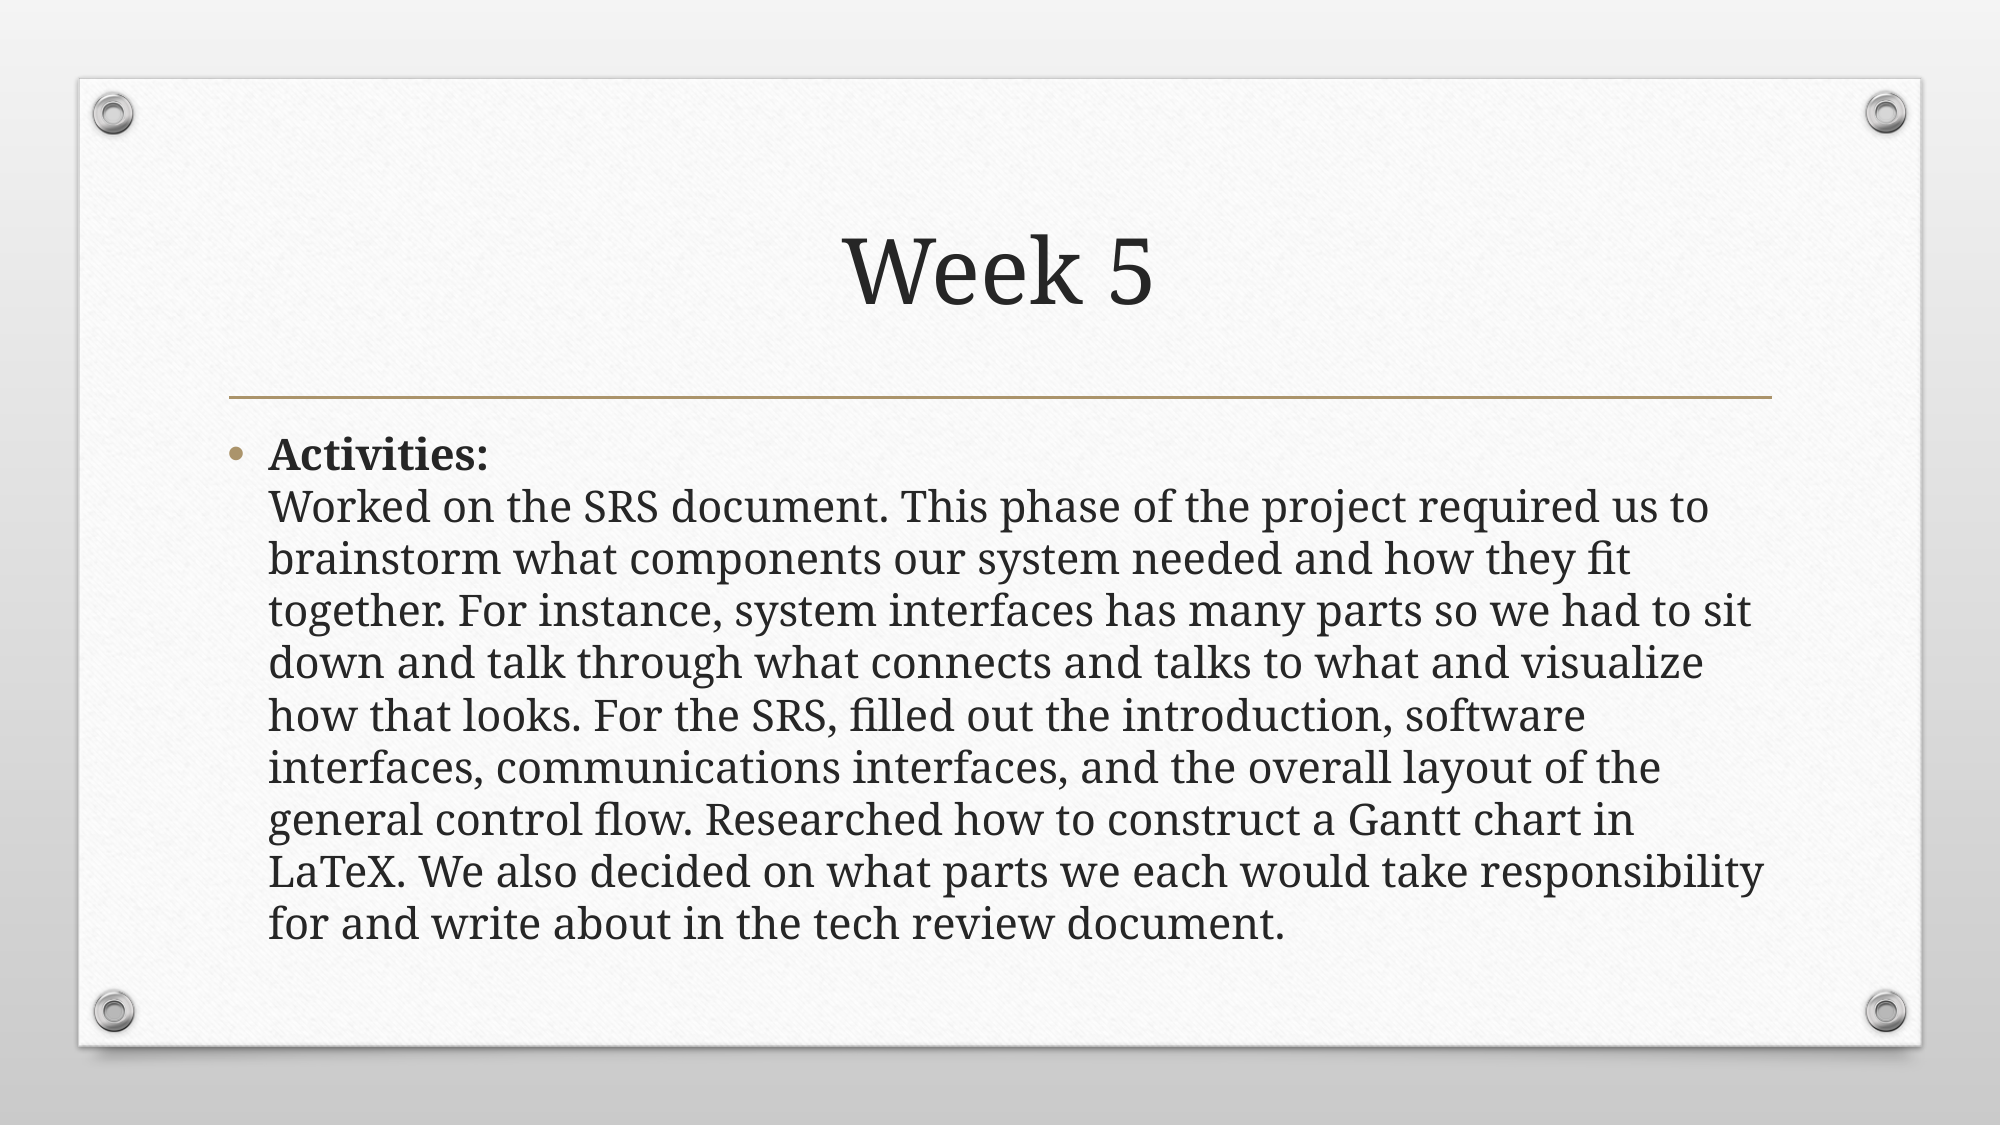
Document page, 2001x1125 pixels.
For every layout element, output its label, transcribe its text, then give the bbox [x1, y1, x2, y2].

list Activities: Worked on the SRS document. This phase of the project required us to brainstorm what components our system needed and how they fit together. For instance, system interfaces has many parts so we had to sit down and talk through what connects and talks to what and visualize how that looks. For the SRS, filled out the introduction, software interfaces, communications interfaces, and the overall layout of the general control flow. Researched how to construct a Gantt chart in LaTeX. We also decided on what parts we each would take responsibility for and write about in the tech review document. [212, 419, 1788, 964]
picture [0, 0, 2000, 1125]
title Week 5 [212, 161, 1788, 375]
